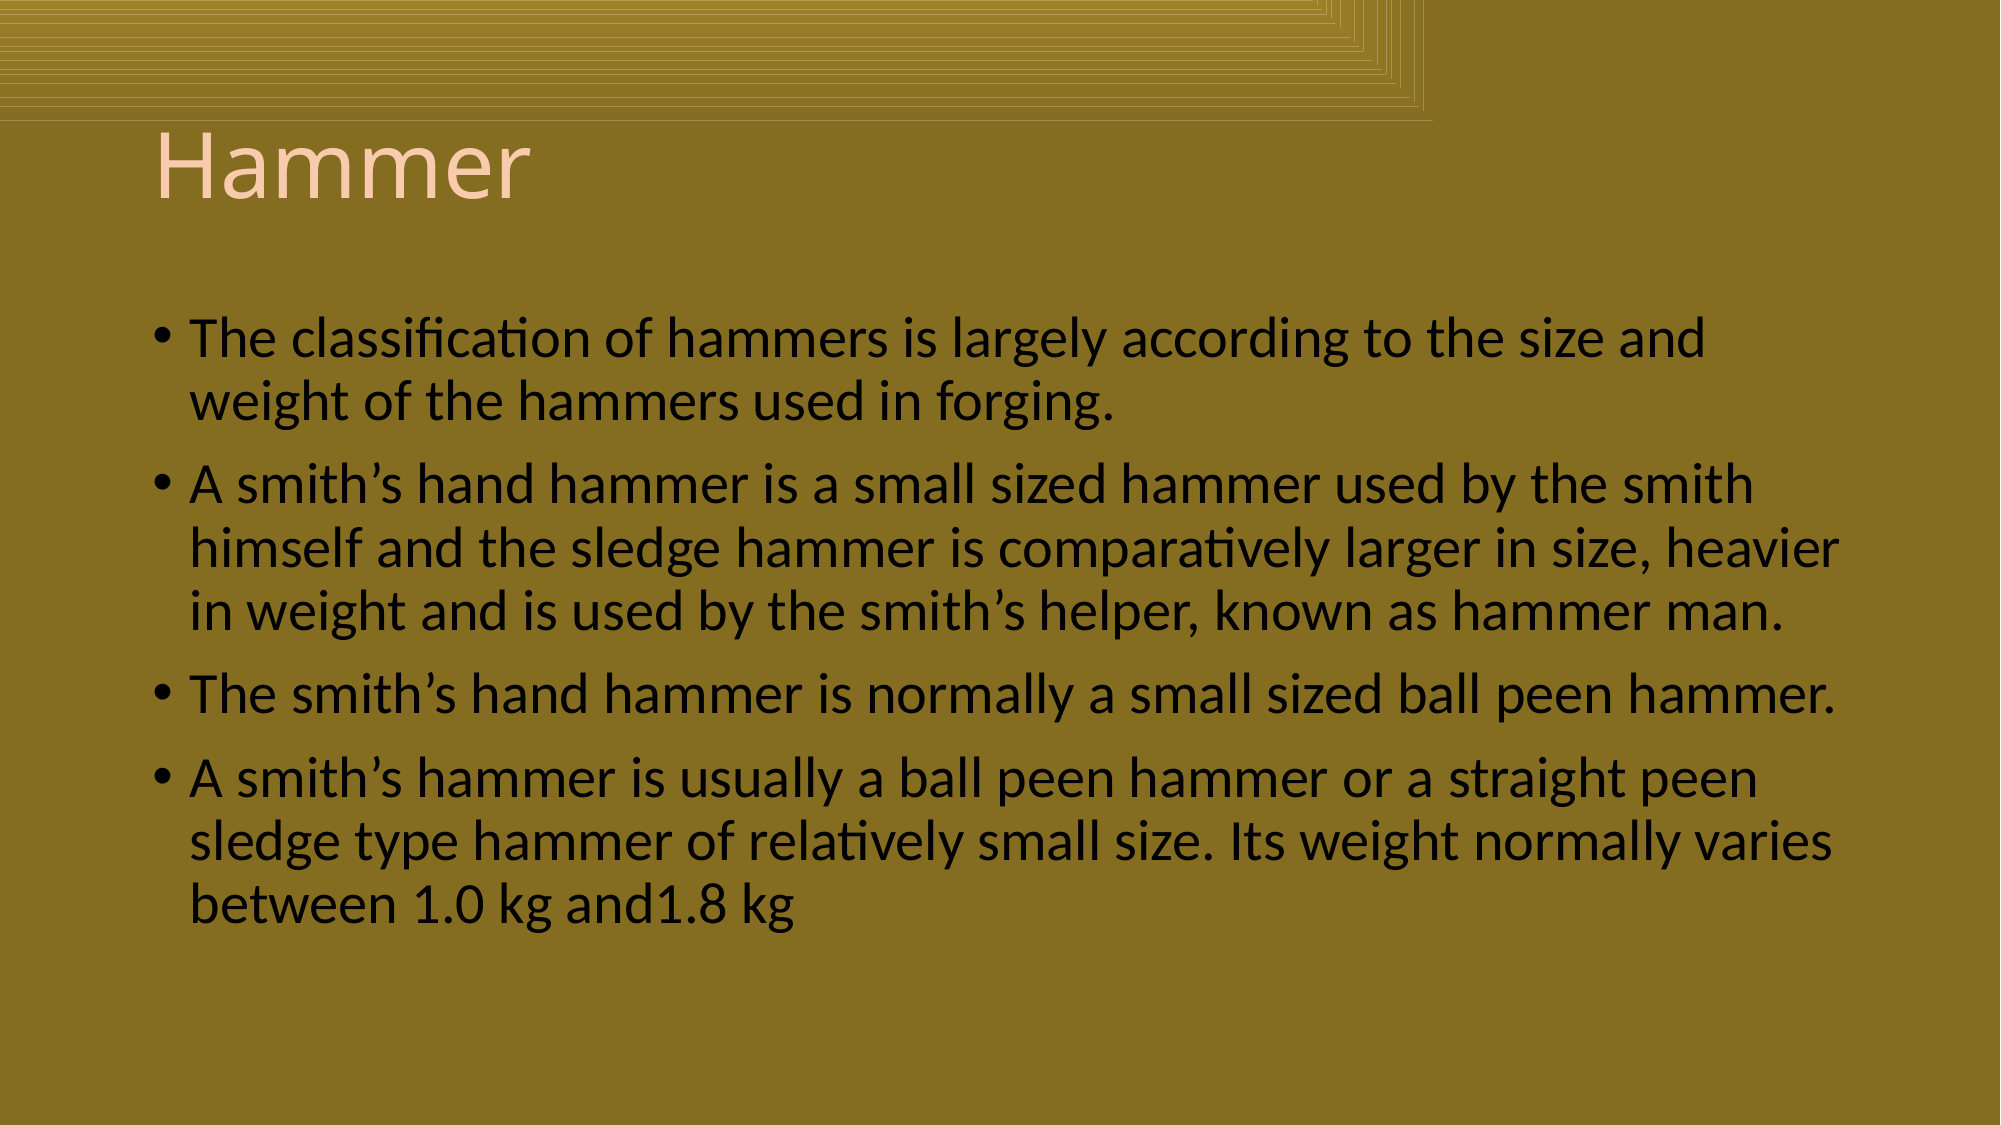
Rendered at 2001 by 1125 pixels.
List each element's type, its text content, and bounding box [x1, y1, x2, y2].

list The classification of hammers is largely according to the size and weight of the hammers used in forging. A smith’s hand hammer is a small sized hammer used by the smith himself and the sledge hammer is comparatively larger in size, heavier in weight and is used by the smith’s helper, known as hammer man. The smith’s hand hammer is normally a small sized ball peen hammer. A smith’s hammer is usually a ball peen hammer or a straight peen sledge type hammer of relatively small size. Its weight normally varies between 1.0 kg and1.8 kg [137, 299, 1863, 1014]
title Hammer [137, 59, 1863, 278]
